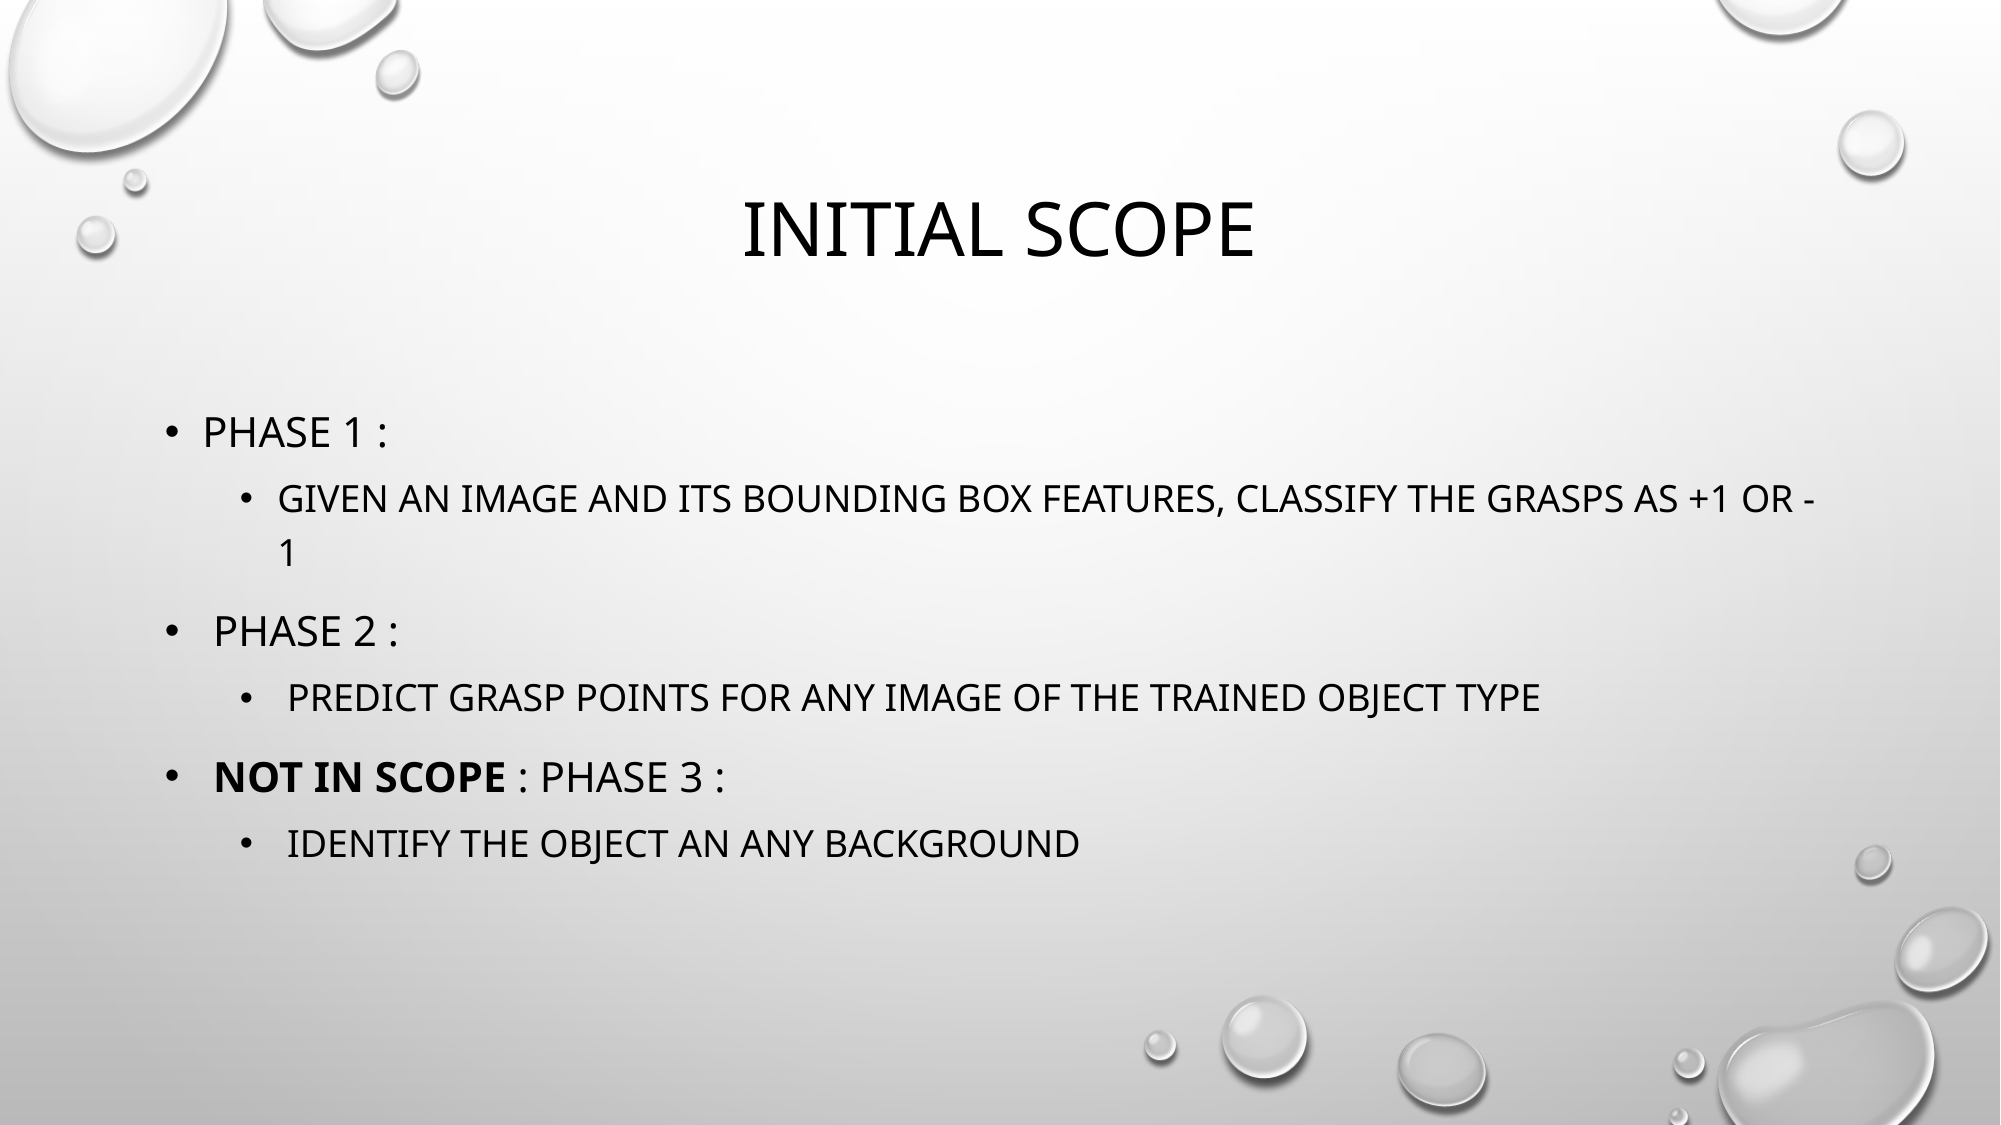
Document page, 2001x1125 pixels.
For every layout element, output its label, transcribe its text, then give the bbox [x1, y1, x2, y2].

title INITIAL SCOPE [149, 101, 1851, 364]
list PHASE 1 : GIVEN AN IMAGE AND ITS BOUNDING BOX FEATURES, CLASSIFY THE GRASPS AS +1 or -1 PHASE 2 : PREDICT GRASP POINTS FOR ANY IMAGE OF THE TRAINED OBJECT TYPE NOT IN SCOPE : PHASE 3 : IDENTIFY THE OBJECT AN ANY BACKGROUND [149, 388, 1850, 950]
picture [0, 0, 2000, 1125]
